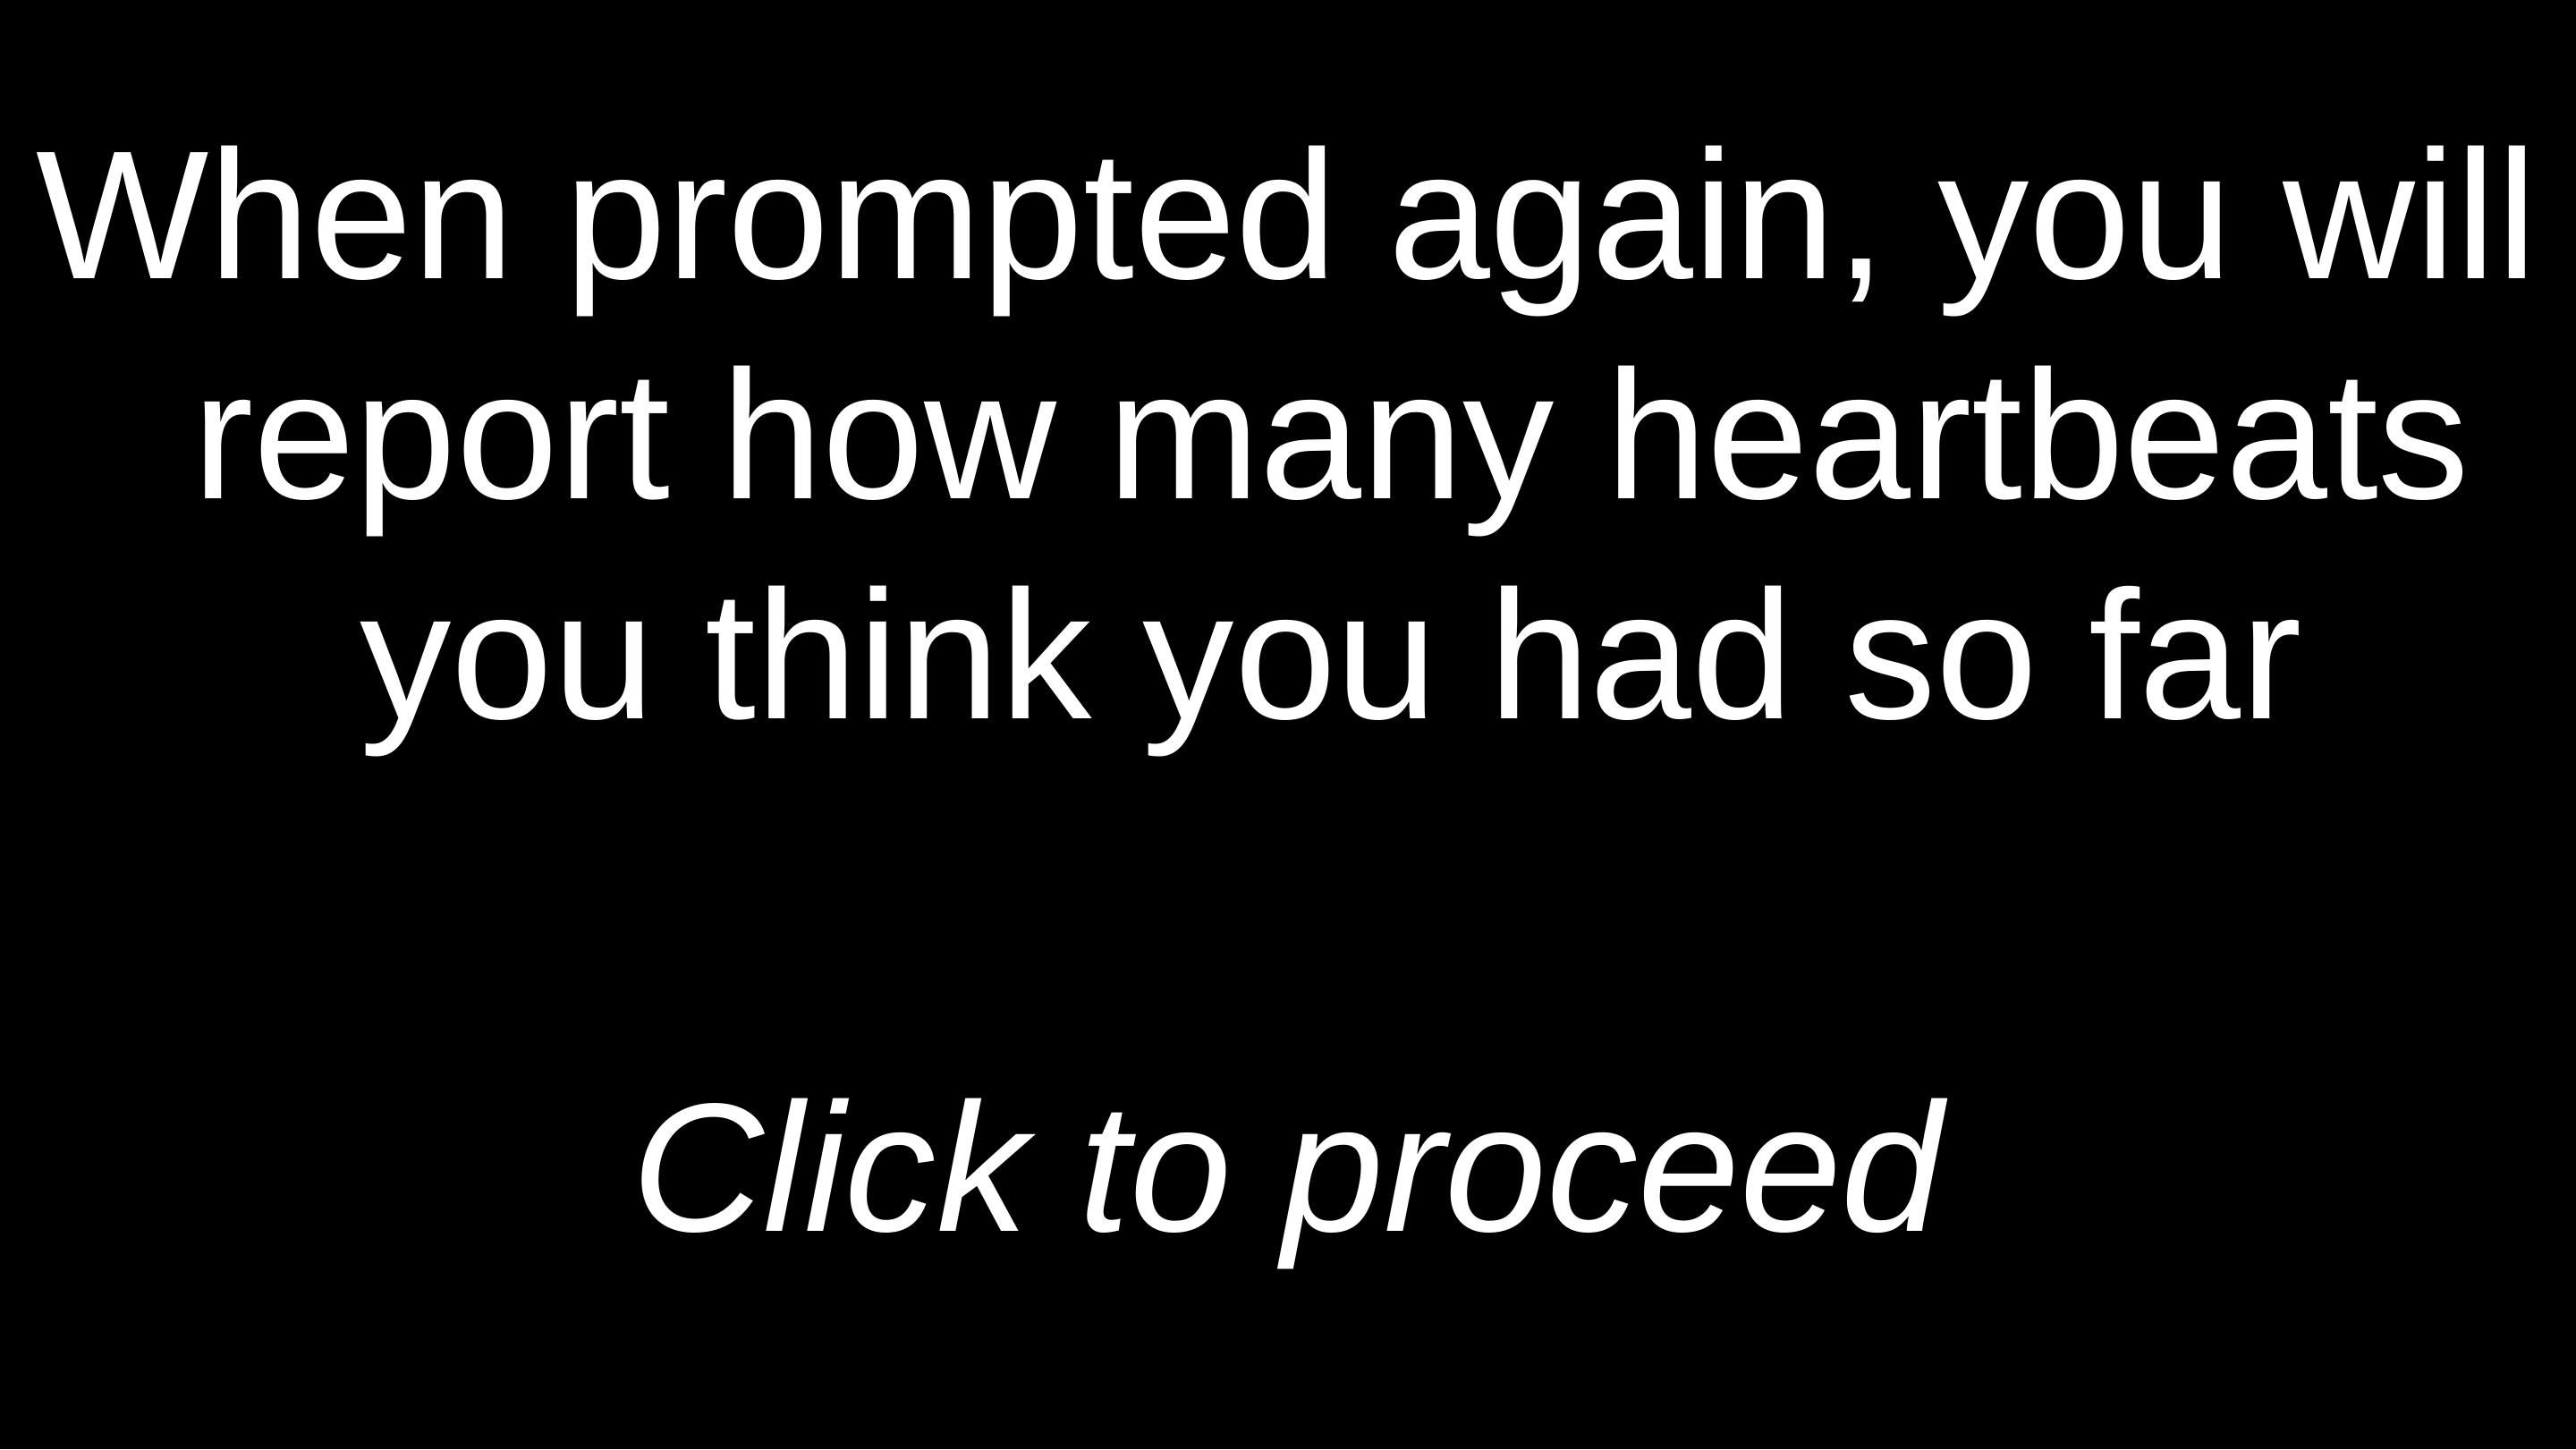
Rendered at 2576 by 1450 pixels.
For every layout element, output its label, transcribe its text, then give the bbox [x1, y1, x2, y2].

list When prompted again, you will report how many heartbeats you think you had so far Click to proceed [0, 69, 2576, 1295]
